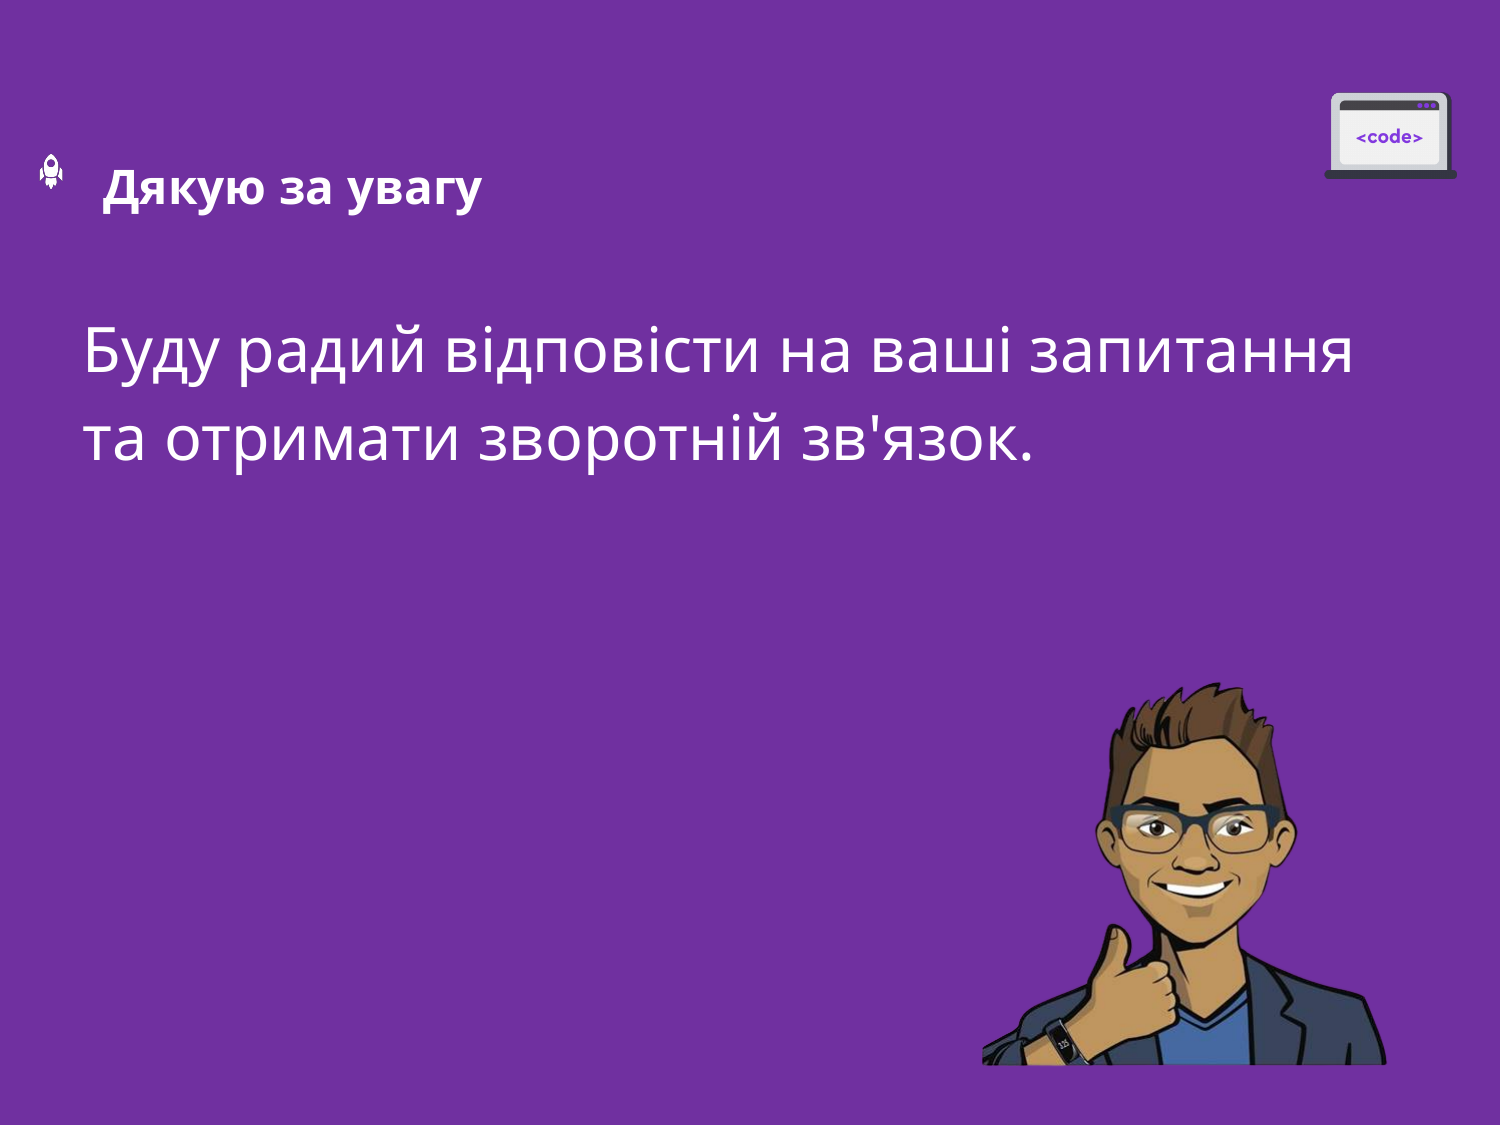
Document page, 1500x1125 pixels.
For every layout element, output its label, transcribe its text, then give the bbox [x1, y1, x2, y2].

picture [1293, 42, 1485, 224]
picture [976, 656, 1416, 1078]
title Дякую за увагу [88, 149, 803, 279]
picture [33, 148, 69, 195]
list Буду радий відповісти на ваші запитання та отримати зворотній зв'язок. [67, 302, 1418, 544]
